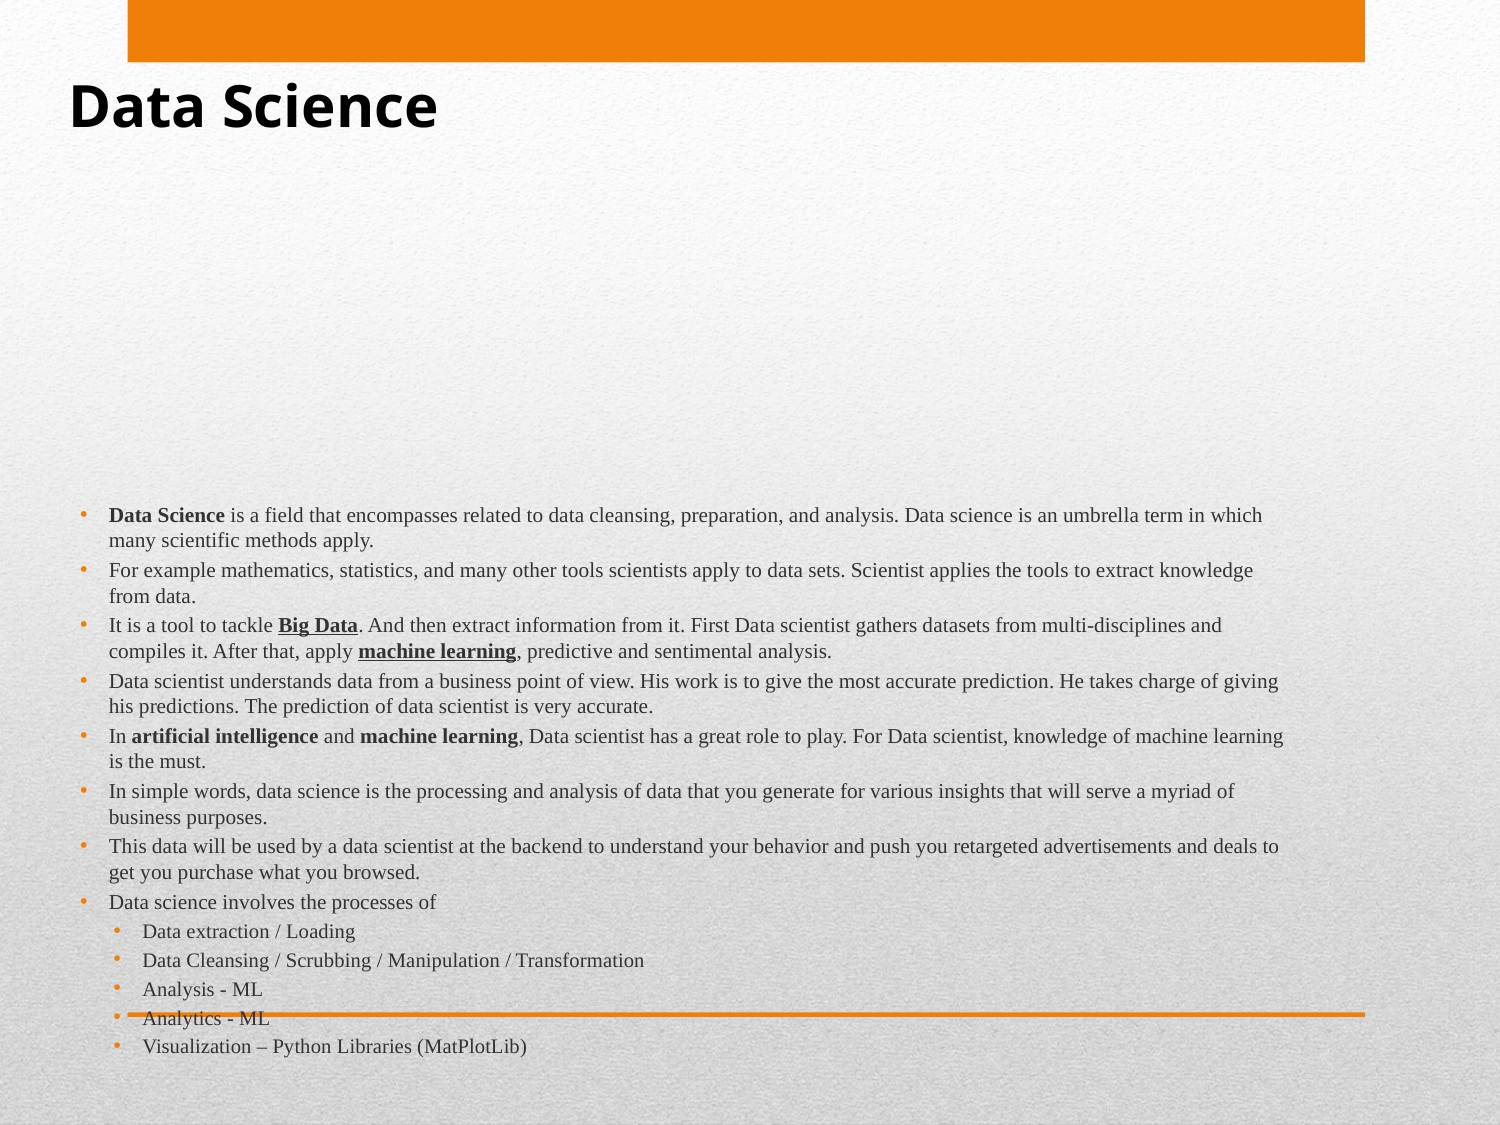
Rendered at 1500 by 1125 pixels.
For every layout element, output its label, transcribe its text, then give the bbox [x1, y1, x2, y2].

list Data Science is a field that encompasses related to data cleansing, preparation, and analysis. Data science is an umbrella term in which many scientific methods apply. For example mathematics, statistics, and many other tools scientists apply to data sets. Scientist applies the tools to extract knowledge from data. It is a tool to tackle Big Data. And then extract information from it. First Data scientist gathers datasets from multi-disciplines and compiles it. After that, apply machine learning, predictive and sentimental analysis. Data scientist understands data from a business point of view. His work is to give the most accurate prediction. He takes charge of giving his predictions. The prediction of data scientist is very accurate. In artificial intelligence and machine learning, Data scientist has a great role to play. For Data scientist, knowledge of machine learning is the must. In simple words, data science is the processing and analysis of data that you generate for various insights that will serve a myriad of business purposes. This data will be used by a data scientist at the backend to understand your behavior and push you retargeted advertisements and deals to get you purchase what you browsed. Data science involves the processes of Data extraction / Loading Data Cleansing / Scrubbing / Manipulation / Transformation Analysis - ML Analytics - ML Visualization – Python Libraries (MatPlotLib) [64, 138, 1315, 1071]
title Data Science [53, 42, 1304, 147]
